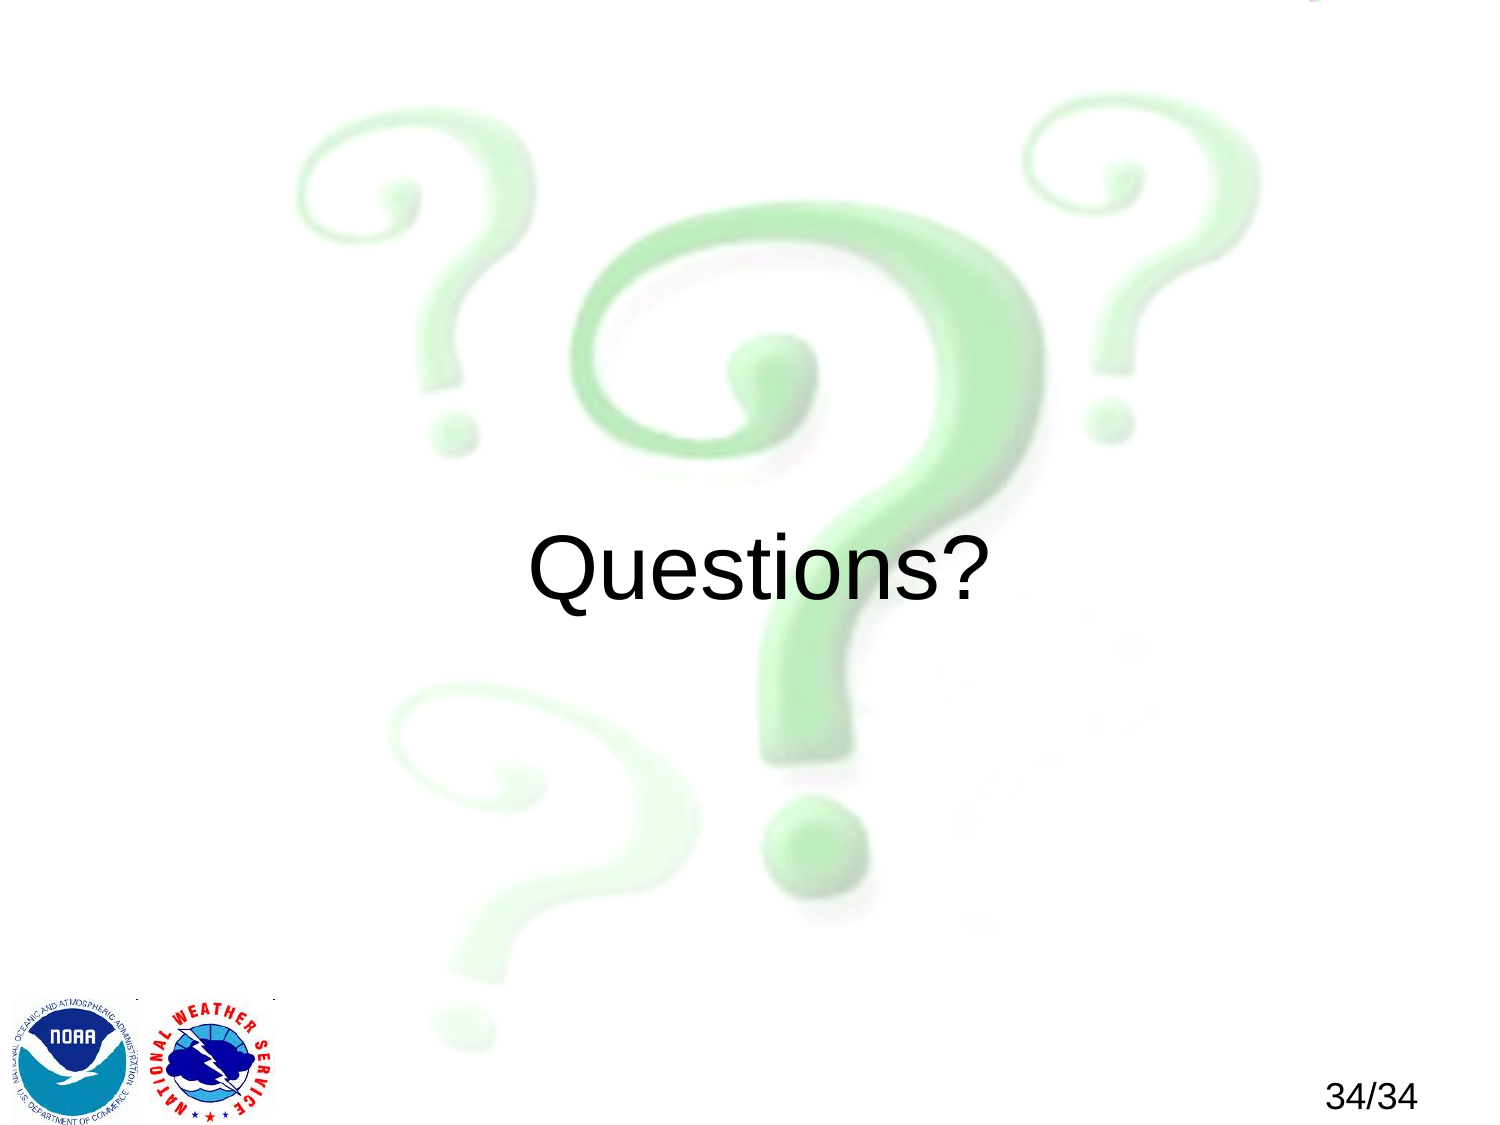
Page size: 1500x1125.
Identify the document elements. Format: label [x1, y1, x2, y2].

picture [150, 0, 1321, 1125]
picture [12, 999, 138, 1125]
